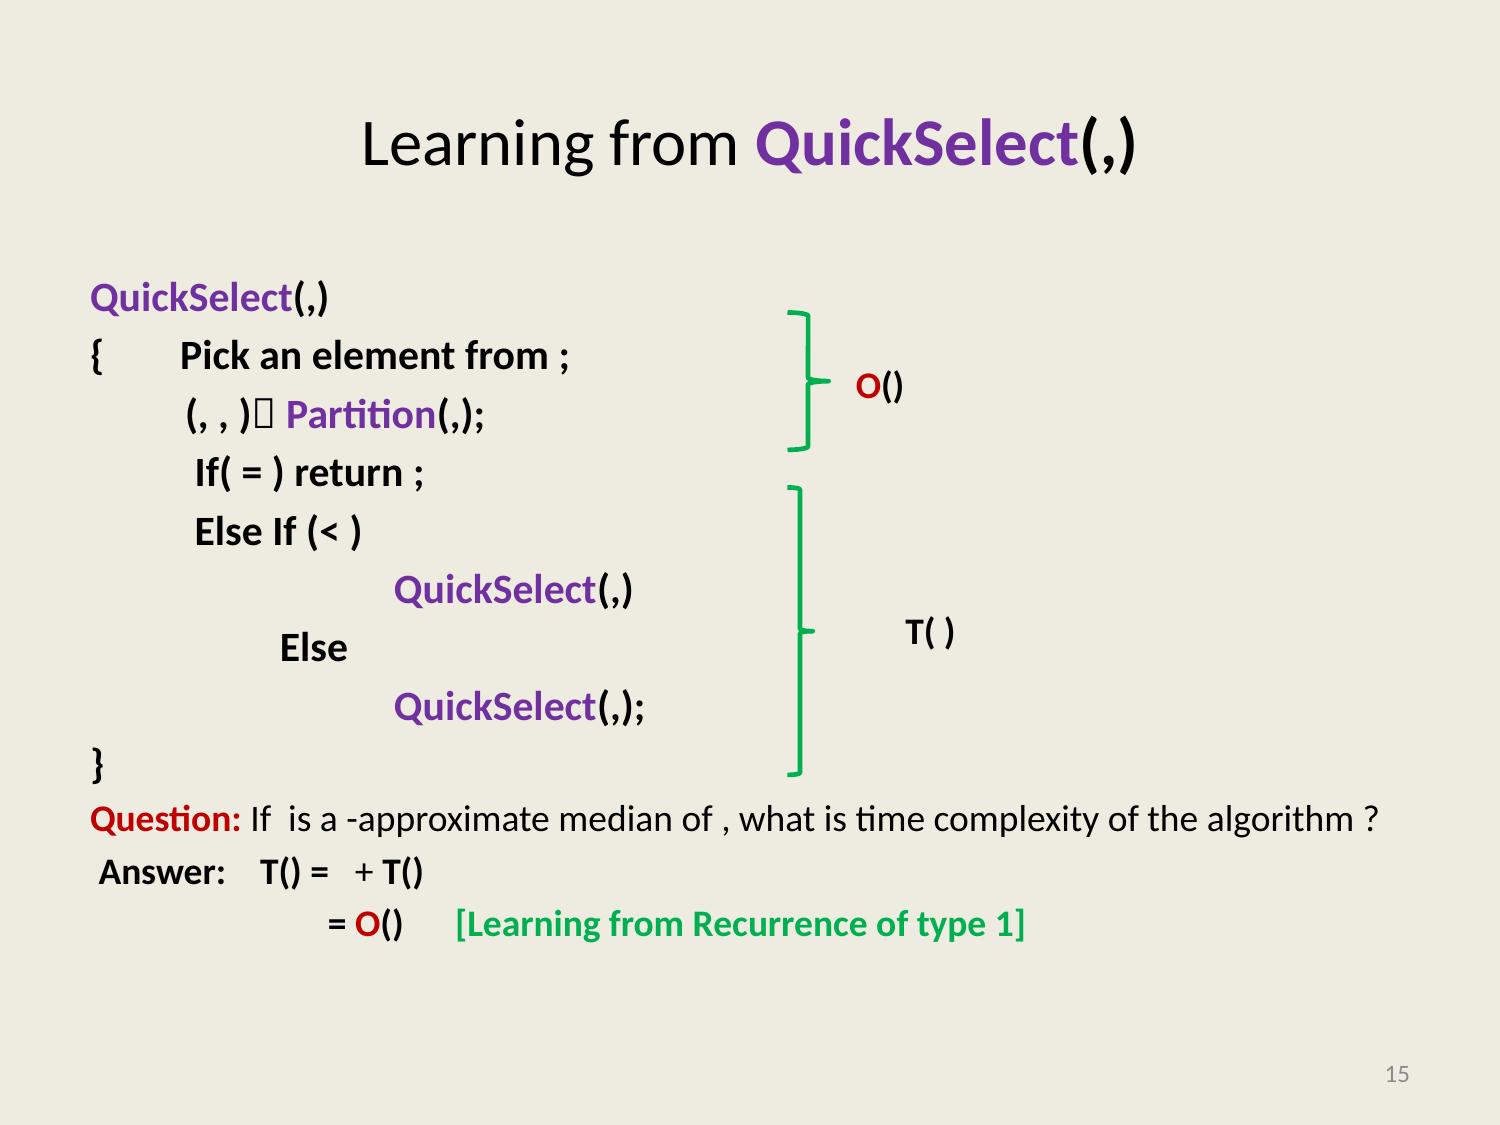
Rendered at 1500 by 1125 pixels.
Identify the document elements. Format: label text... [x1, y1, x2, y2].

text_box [787, 487, 1050, 776]
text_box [787, 312, 933, 451]
slide_number 15 [1074, 1042, 1425, 1103]
